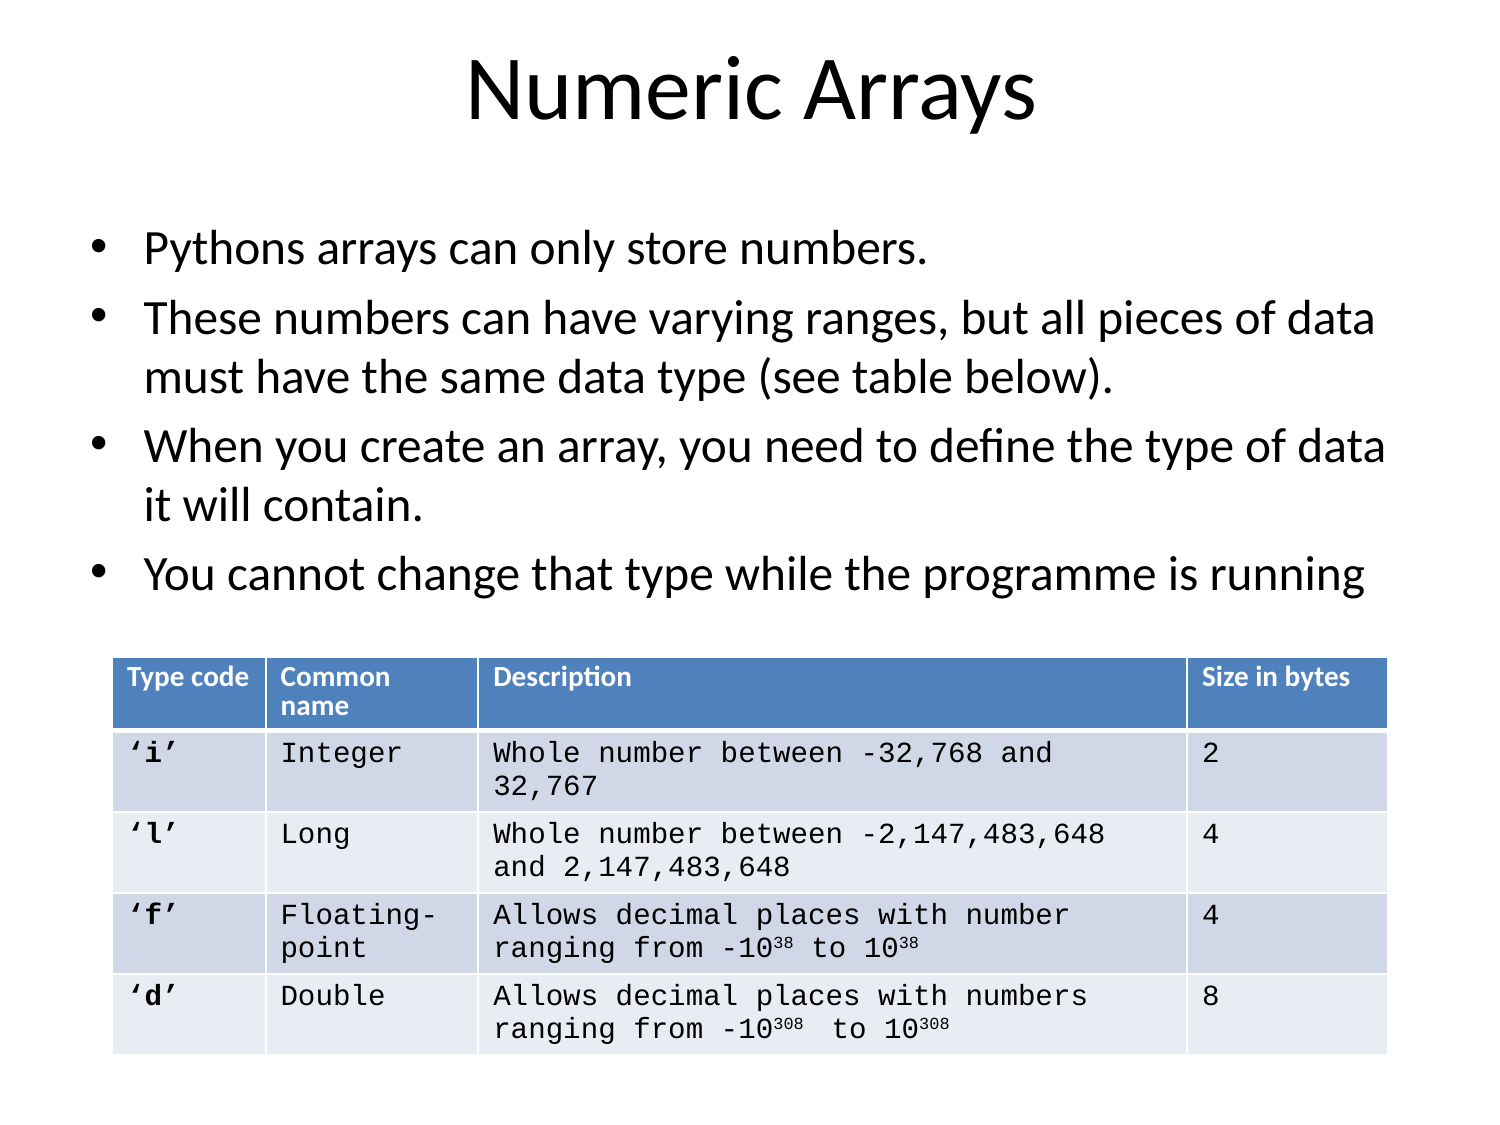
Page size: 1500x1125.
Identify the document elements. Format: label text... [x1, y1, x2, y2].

table_header Size in bytes [1188, 658, 1387, 728]
table_cell Integer [267, 733, 477, 811]
table_cell Long [267, 813, 477, 892]
table_cell ‘d’ [113, 975, 265, 1054]
table_cell Double [267, 975, 477, 1054]
table_cell ‘i’ [113, 733, 265, 811]
table_cell Allows decimal places with numbers ranging from -10308 to 10308 [479, 975, 1186, 1054]
table_cell Floating-point [267, 894, 477, 973]
table_header Description [479, 658, 1186, 728]
table_cell Whole number between -2,147,483,648 and 2,147,483,648 [479, 813, 1186, 892]
table_cell 2 [1188, 733, 1387, 811]
title Numeric Arrays [76, 19, 1427, 147]
table_cell Allows decimal places with number ranging from -1038 to 1038 [479, 894, 1186, 973]
table_cell ‘f’ [113, 894, 265, 973]
table_header Common name [267, 658, 477, 728]
table_header Type code [113, 658, 265, 728]
table_cell 4 [1188, 894, 1387, 973]
list Pythons arrays can only store numbers. These numbers can have varying ranges, but all pieces of data must have the same data type (see table below). When you create an array, you need to define the type of data it will contain. You cannot change that type while the programme is running [75, 208, 1425, 646]
table_cell 4 [1188, 813, 1387, 892]
table_cell ‘l’ [113, 813, 265, 892]
table_cell 8 [1188, 975, 1387, 1054]
table_cell Whole number between -32,768 and 32,767 [479, 733, 1186, 811]
